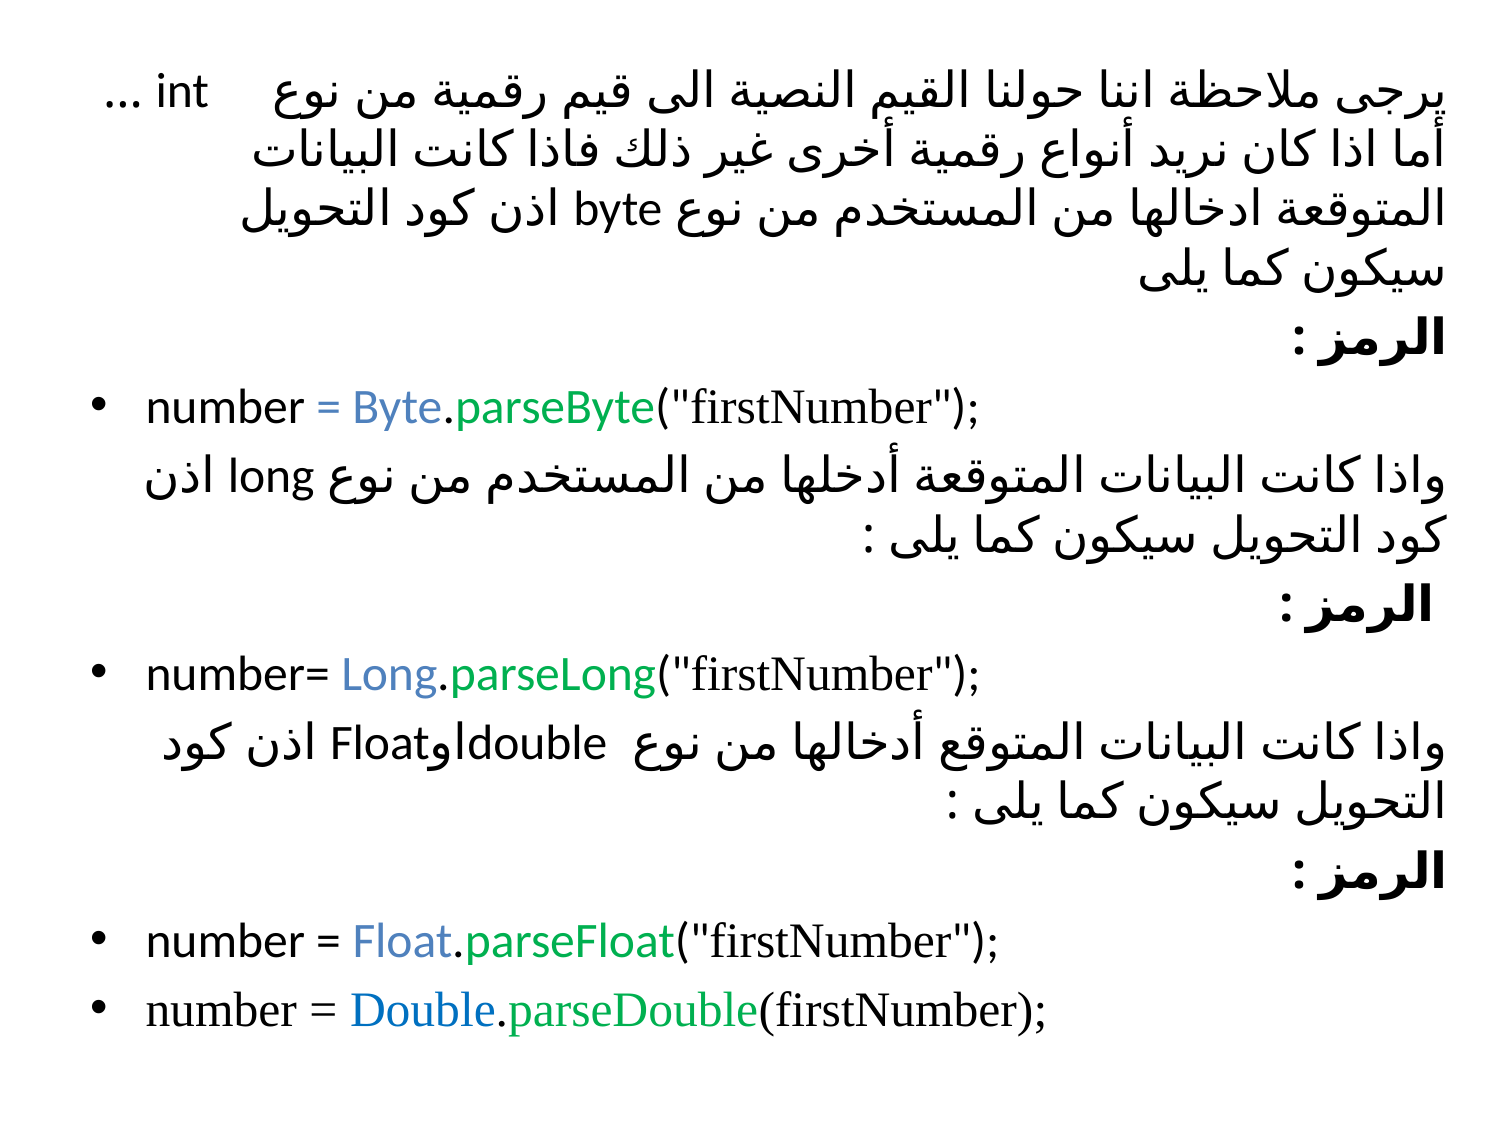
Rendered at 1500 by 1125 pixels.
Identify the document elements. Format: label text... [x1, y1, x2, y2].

list يرجى ملاحظة اننا حولنا القيم النصية الى قيم رقمية من نوع int ... أما اذا كان نريد أنواع رقمية أخرى غير ذلك فاذا كانت البيانات المتوقعة ادخالها من المستخدم من نوع byte اذن كود التحويل سيكون كما يلى الرمز : number = Byte.parseByte("firstNumber"); واذا كانت البيانات المتوقعة أدخلها من المستخدم من نوع long اذن كود التحويل سيكون كما يلى : الرمز : number= Long.parseLong("firstNumber"); واذا كانت البيانات المتوقع أدخالها من نوع doubleاوFloat اذن كود التحويل سيكون كما يلى : الرمز : number = Float.parseFloat("firstNumber"); number = Double.parseDouble(firstNumber); [75, 50, 1463, 1050]
